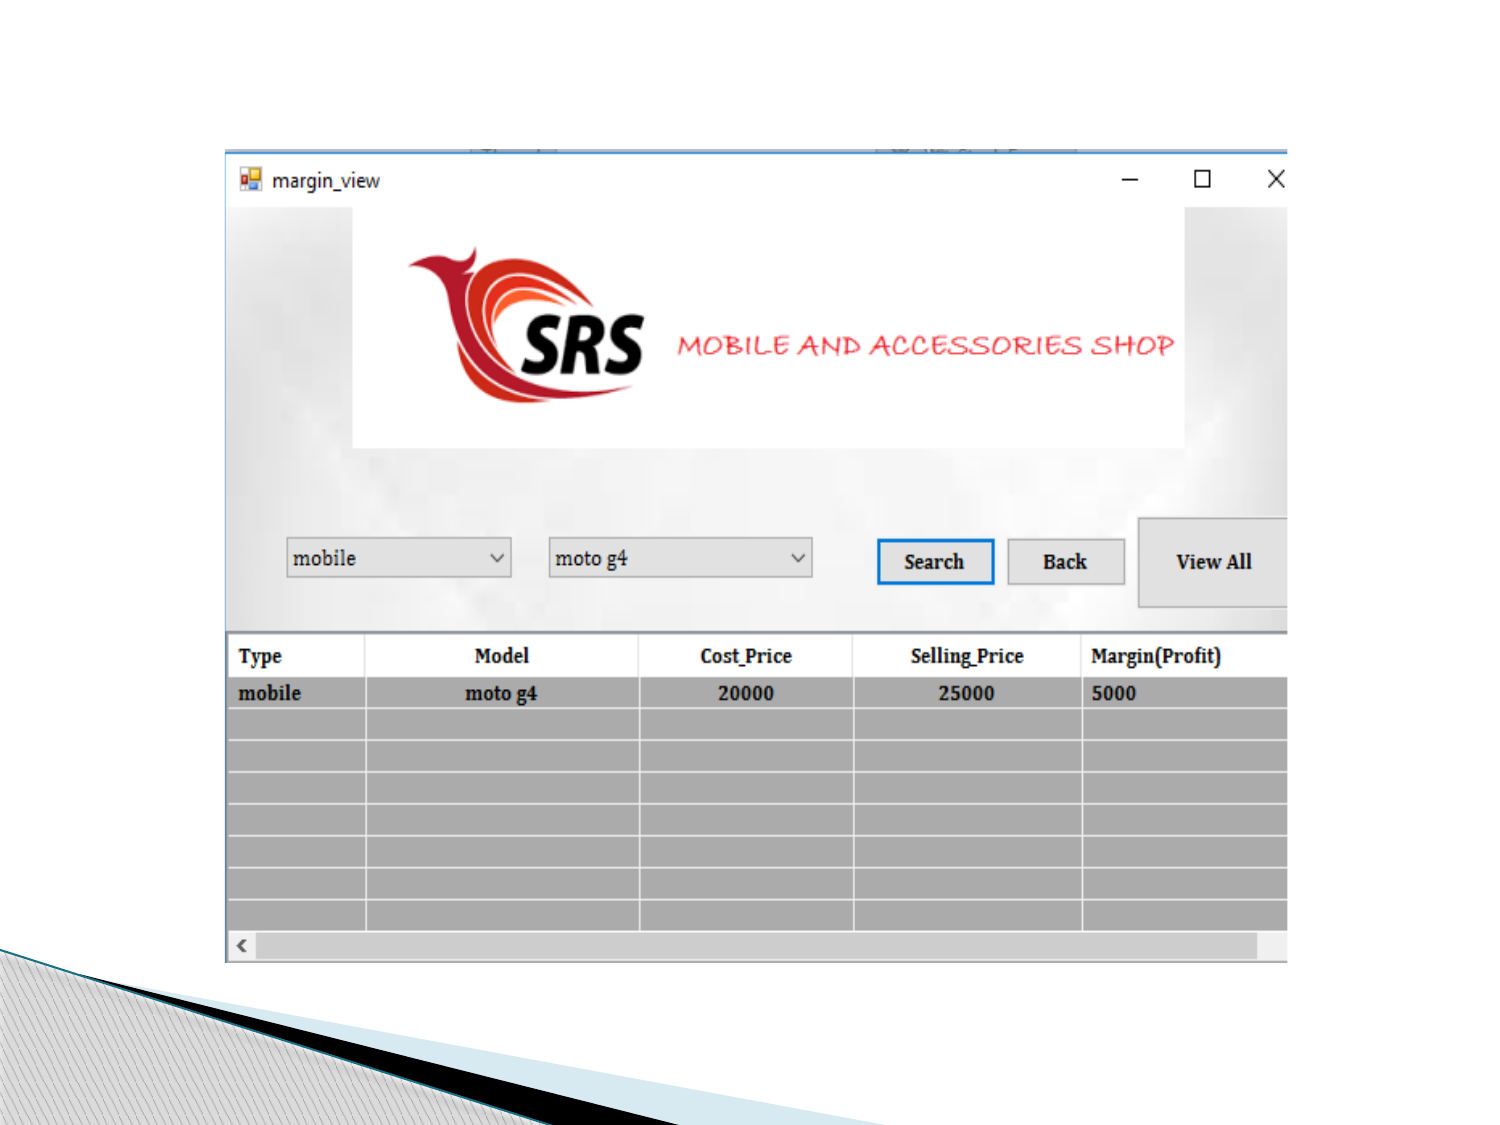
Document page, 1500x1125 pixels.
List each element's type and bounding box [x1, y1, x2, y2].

text_box [224, 149, 1288, 963]
